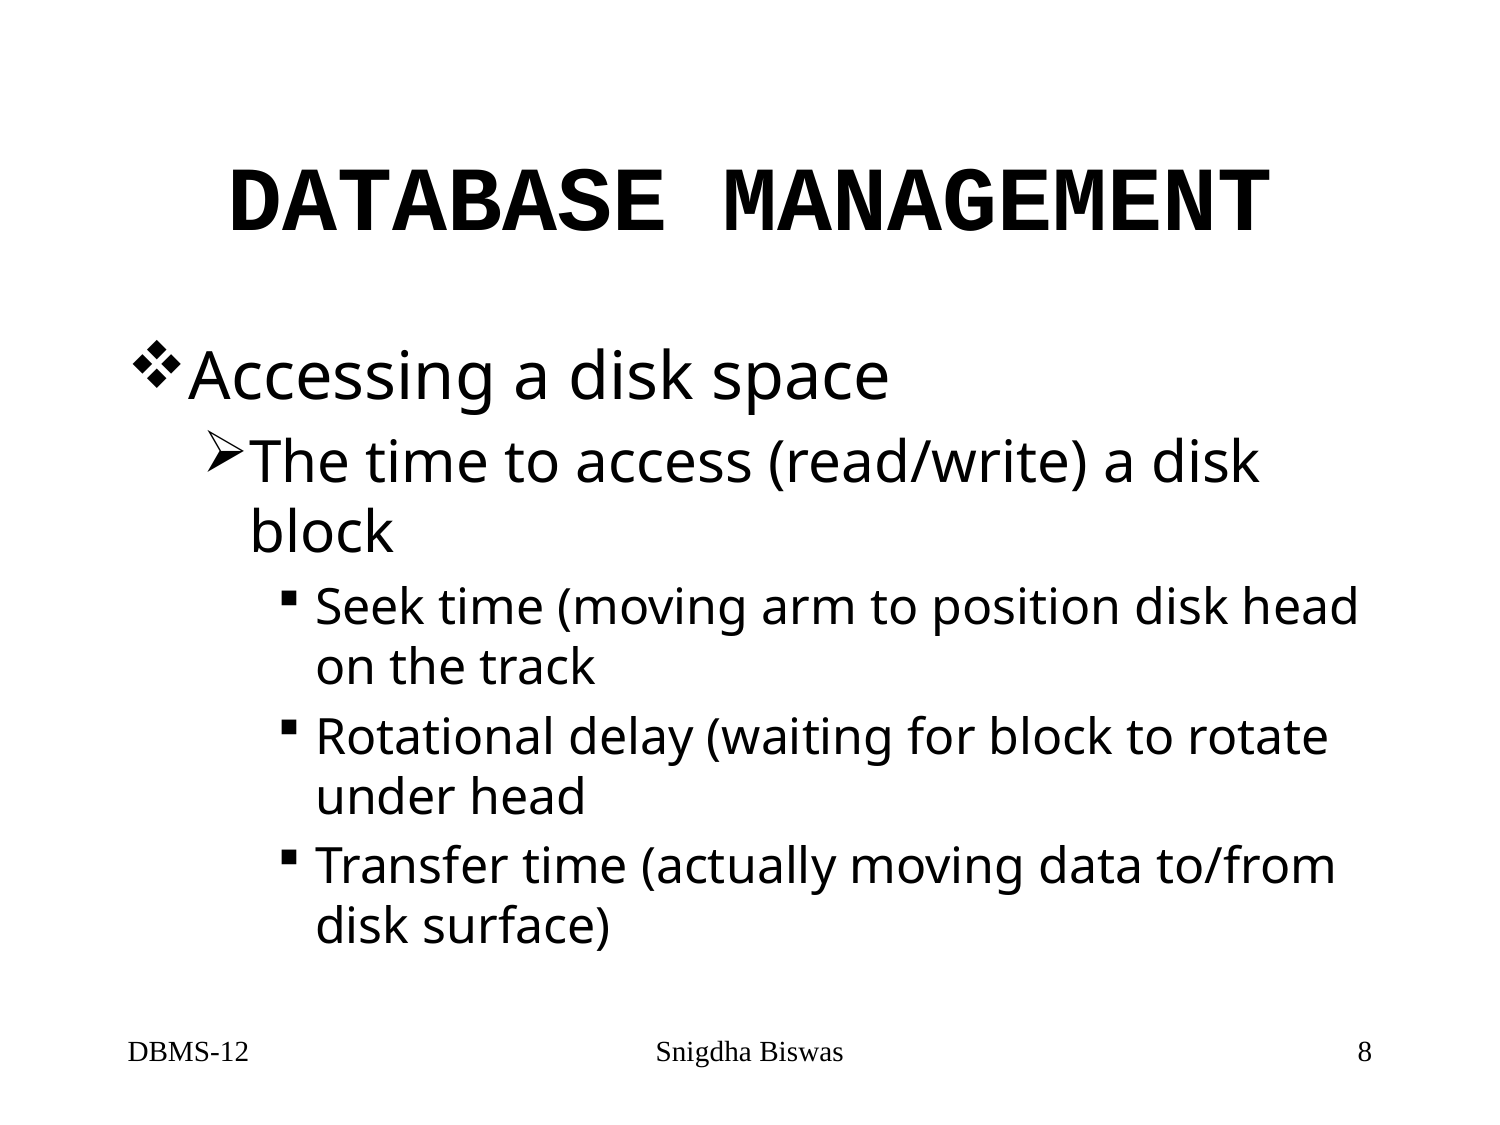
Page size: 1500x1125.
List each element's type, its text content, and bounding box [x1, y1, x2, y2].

footer Snigdha Biswas [512, 1024, 988, 1101]
slide_number DBMS-12 [112, 1024, 426, 1101]
title DATABASE MANAGEMENT [112, 99, 1388, 288]
list Accessing a disk space The time to access (read/write) a disk block Seek time (moving arm to position disk head on the track Rotational delay (waiting for block to rotate under head Transfer time (actually moving data to/from disk surface) [112, 324, 1388, 1001]
slide_number 8 [1074, 1024, 1388, 1101]
